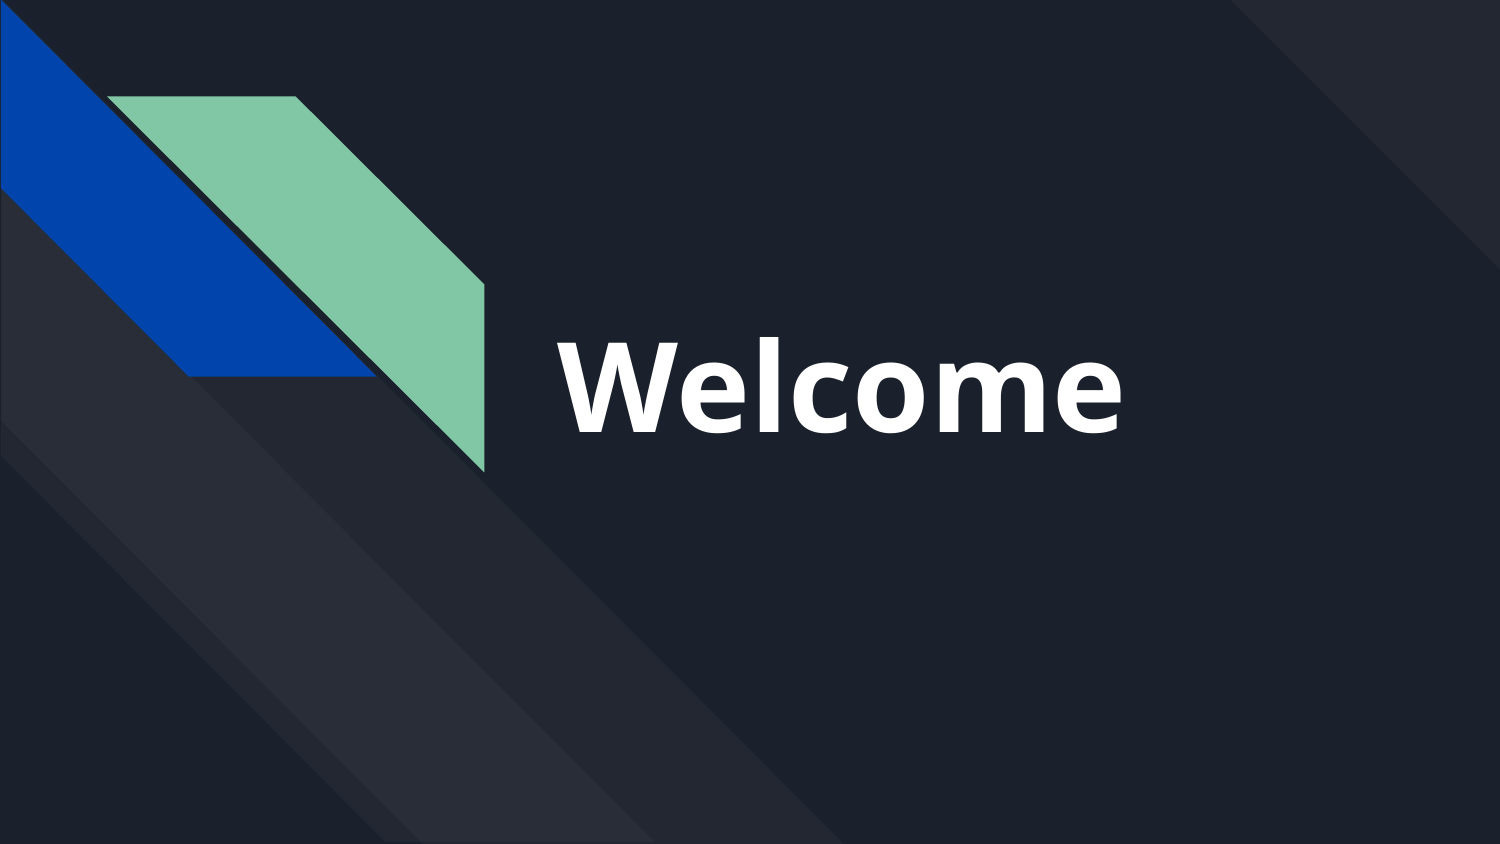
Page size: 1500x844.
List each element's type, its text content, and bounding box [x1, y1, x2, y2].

title Welcome [543, 291, 1215, 503]
